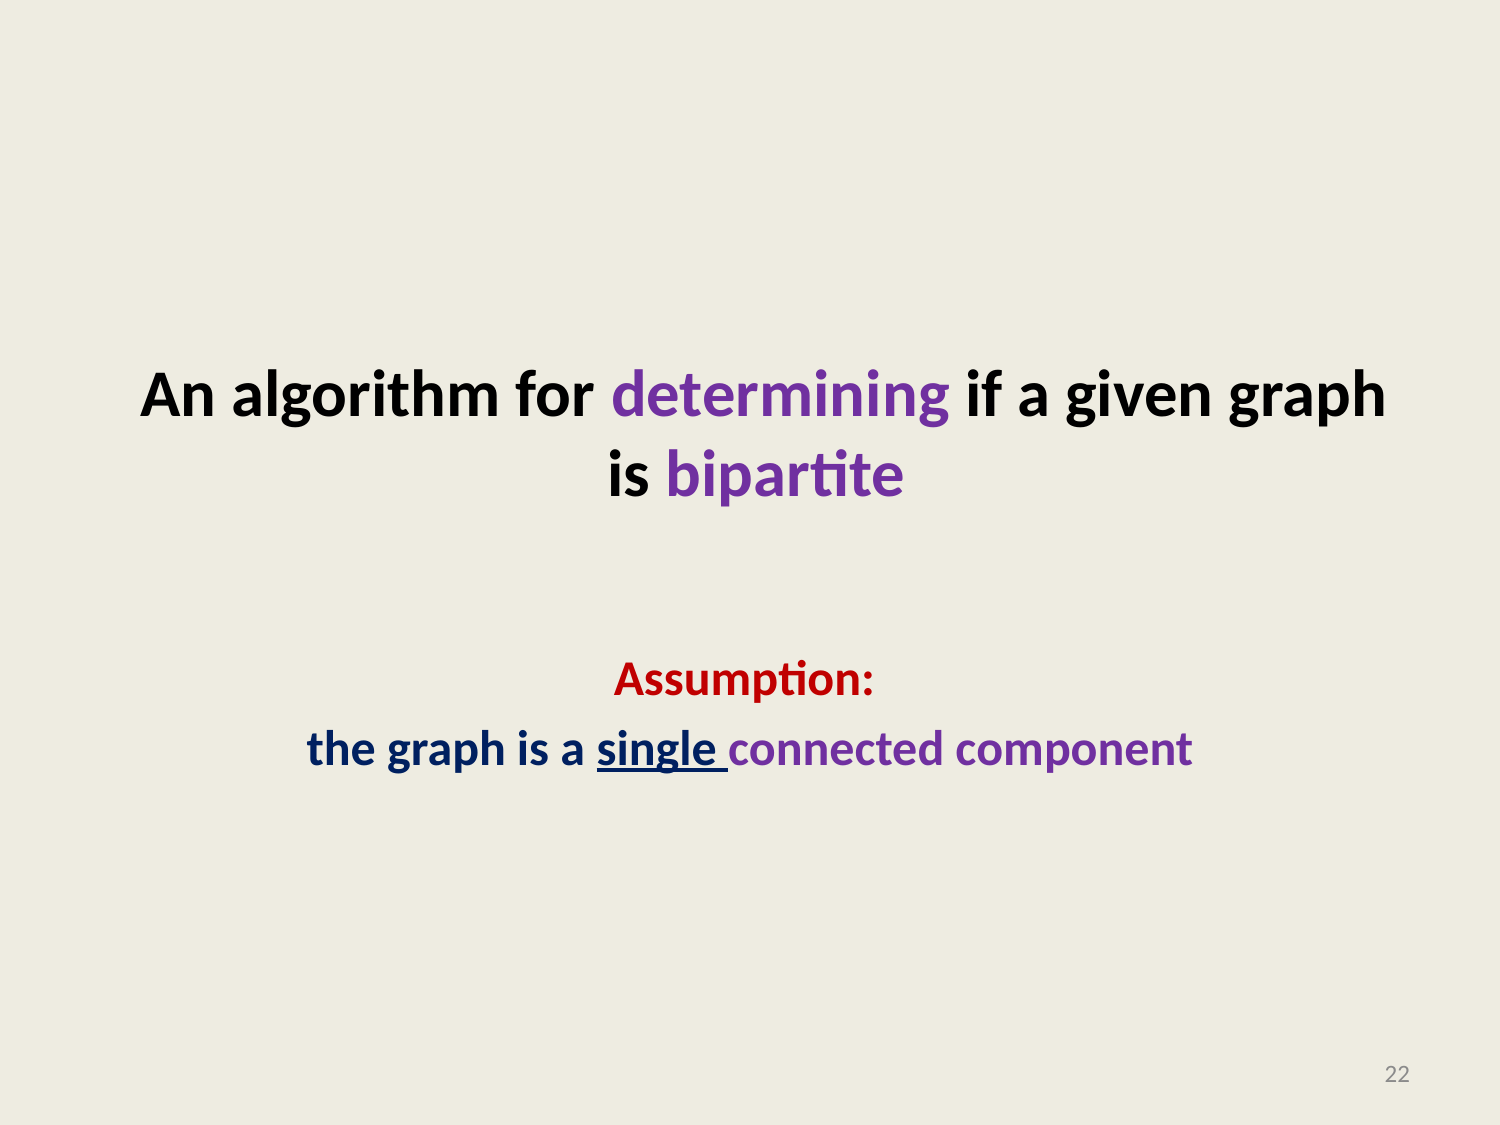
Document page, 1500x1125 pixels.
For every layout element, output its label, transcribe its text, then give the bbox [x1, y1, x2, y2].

subtitle Assumption: the graph is a single connected component [225, 637, 1275, 925]
title An algorithm for determining if a given graph is bipartite [99, 349, 1413, 591]
slide_number 22 [1074, 1042, 1425, 1103]
